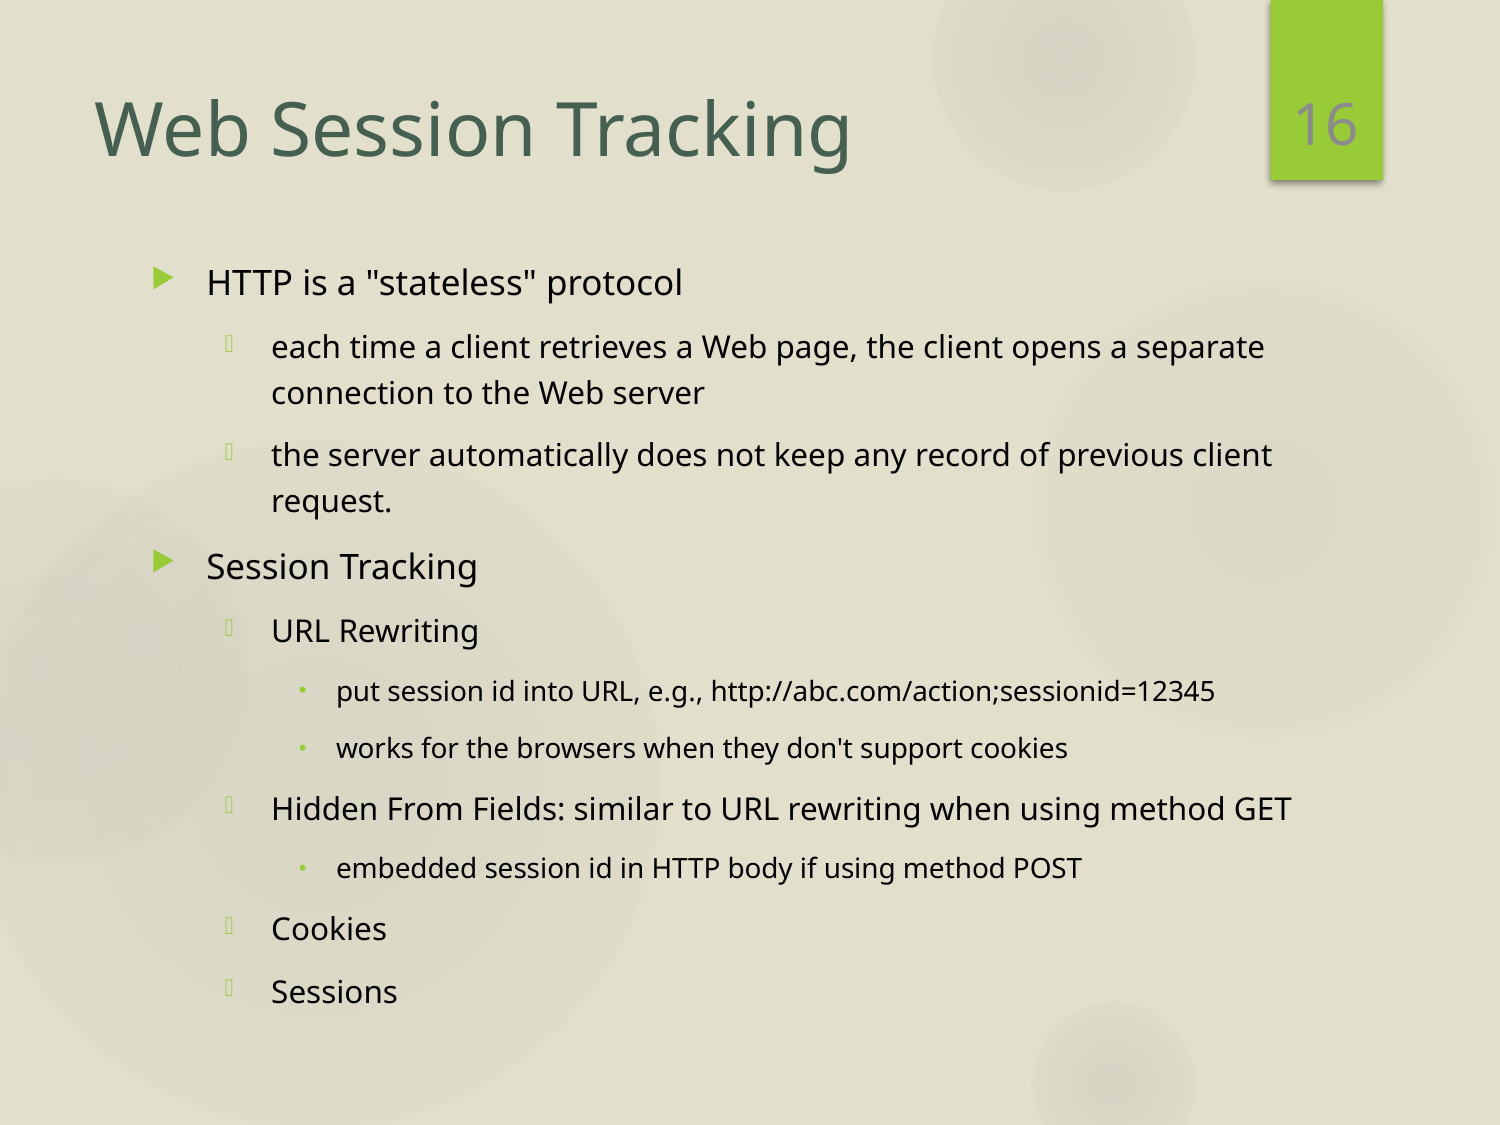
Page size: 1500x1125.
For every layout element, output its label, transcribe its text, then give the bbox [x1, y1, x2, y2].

list HTTP is a "stateless" protocol each time a client retrieves a Web page, the client opens a separate connection to the Web server the server automatically does not keep any record of previous client request. Session Tracking URL Rewriting put session id into URL, e.g., http://abc.com/action;sessionid=12345 works for the browsers when they don't support cookies Hidden From Fields: similar to URL rewriting when using method GET embedded session id in HTTP body if using method POST Cookies Sessions [135, 244, 1358, 1025]
slide_number 16 [1273, 48, 1378, 175]
title Web Session Tracking [79, 74, 1237, 188]
